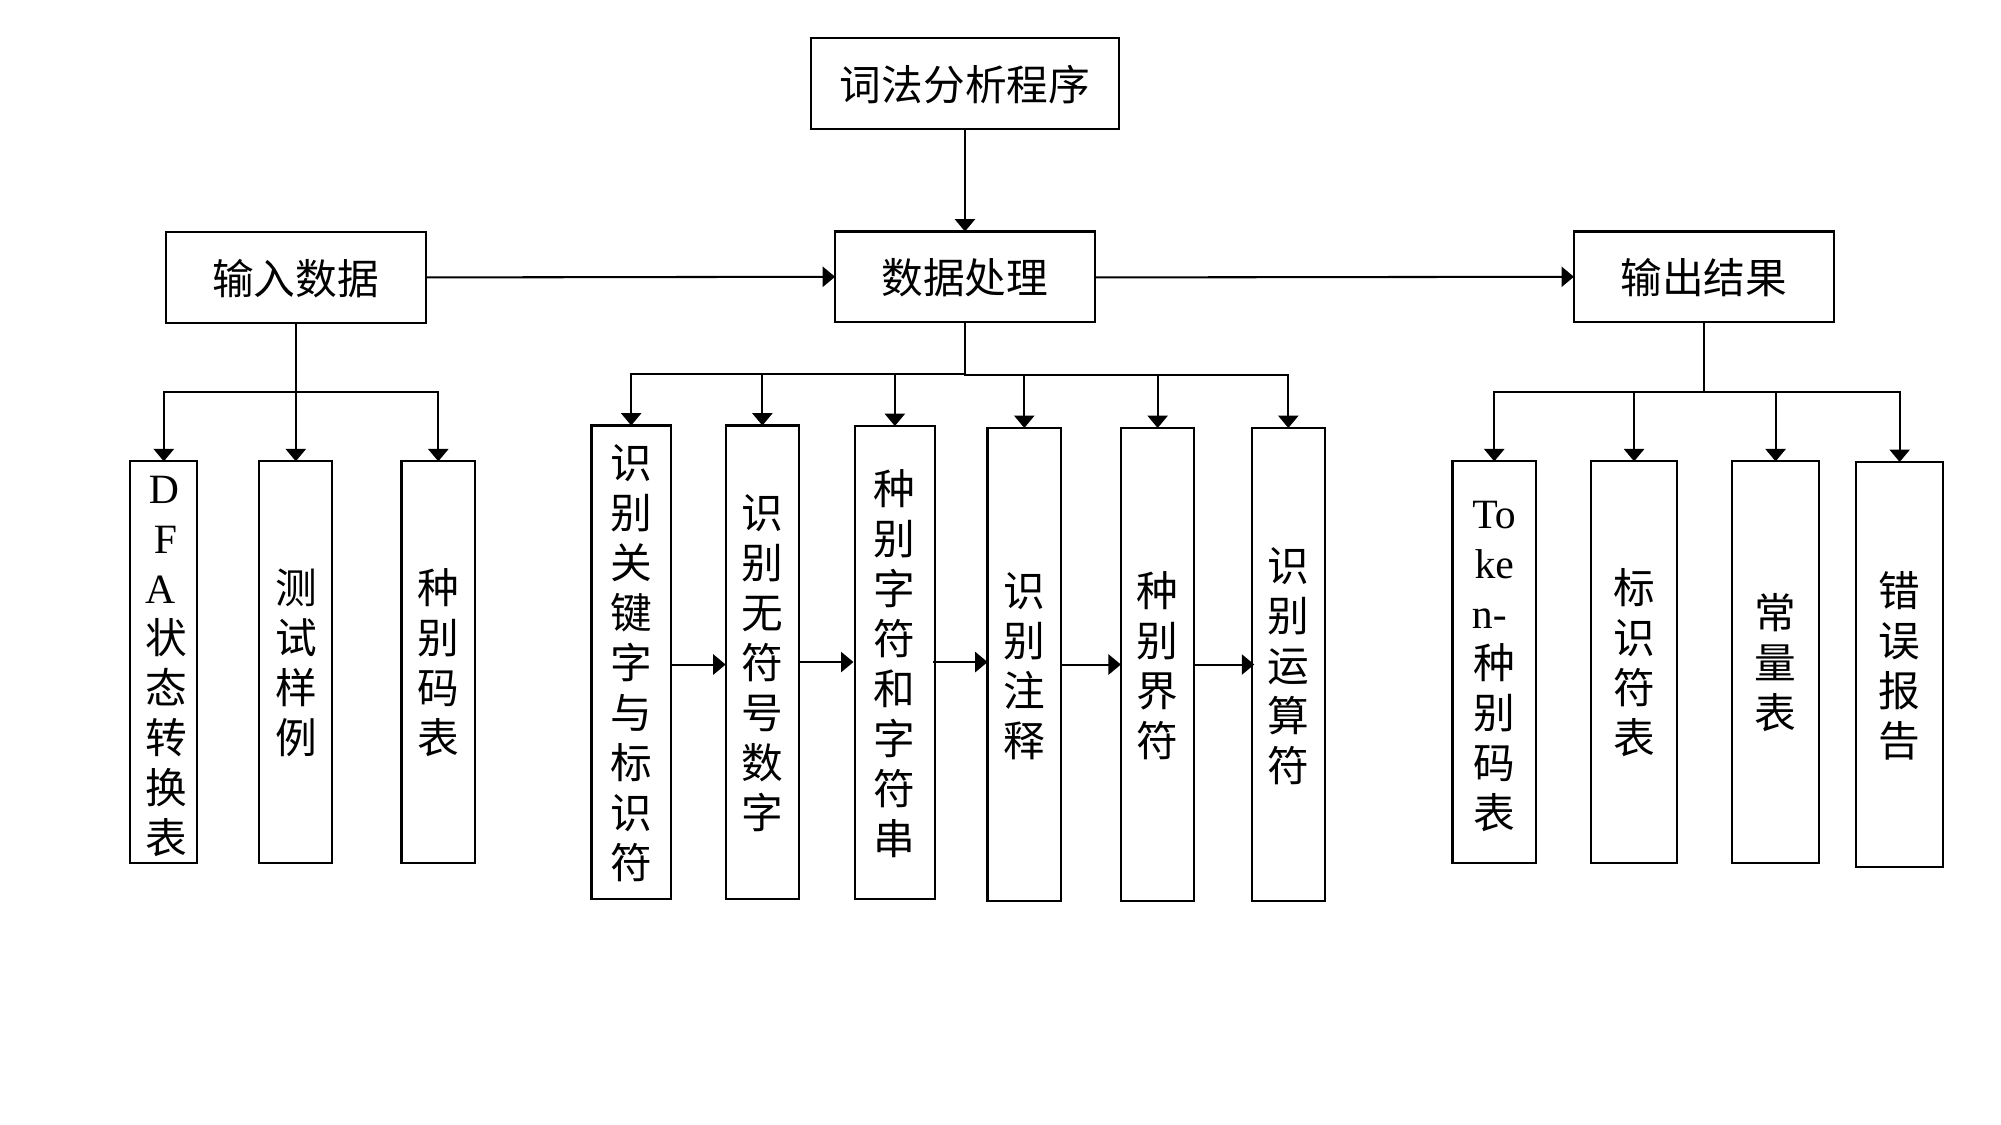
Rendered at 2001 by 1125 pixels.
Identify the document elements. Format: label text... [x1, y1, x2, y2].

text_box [297, 320, 437, 464]
text_box 识别关键字与标识符 [590, 424, 672, 900]
text_box 识别注释 [986, 427, 1062, 902]
text_box 输出结果 [1573, 230, 1835, 323]
text_box Token-种别码表 [1451, 460, 1537, 864]
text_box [811, 272, 916, 476]
text_box 识别运算符 [1251, 427, 1326, 902]
text_box 种别界符 [1120, 427, 1195, 902]
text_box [1073, 278, 1180, 537]
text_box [1731, 294, 1872, 490]
text_box DFA状态转换表 [129, 460, 198, 864]
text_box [1529, 286, 1669, 497]
text_box 词法分析程序 [810, 37, 1120, 130]
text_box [160, 326, 300, 459]
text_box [982, 345, 1048, 405]
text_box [746, 206, 850, 276]
text_box 错误报告 [1855, 461, 1944, 868]
text_box 识别无符号数字 [725, 424, 800, 900]
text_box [877, 339, 982, 410]
text_box 数据处理 [850, 230, 1073, 323]
text_box 测试样例 [258, 460, 333, 864]
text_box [1008, 278, 1115, 472]
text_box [746, 278, 850, 541]
text_box 标识符表 [1590, 460, 1678, 864]
text_box 种别字符和字符串 [854, 425, 936, 900]
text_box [1599, 356, 1739, 427]
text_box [1073, 213, 1180, 278]
text_box 常量表 [1731, 490, 1820, 864]
text_box 输入数据 [165, 231, 427, 324]
text_box 种别码表 [400, 460, 476, 864]
